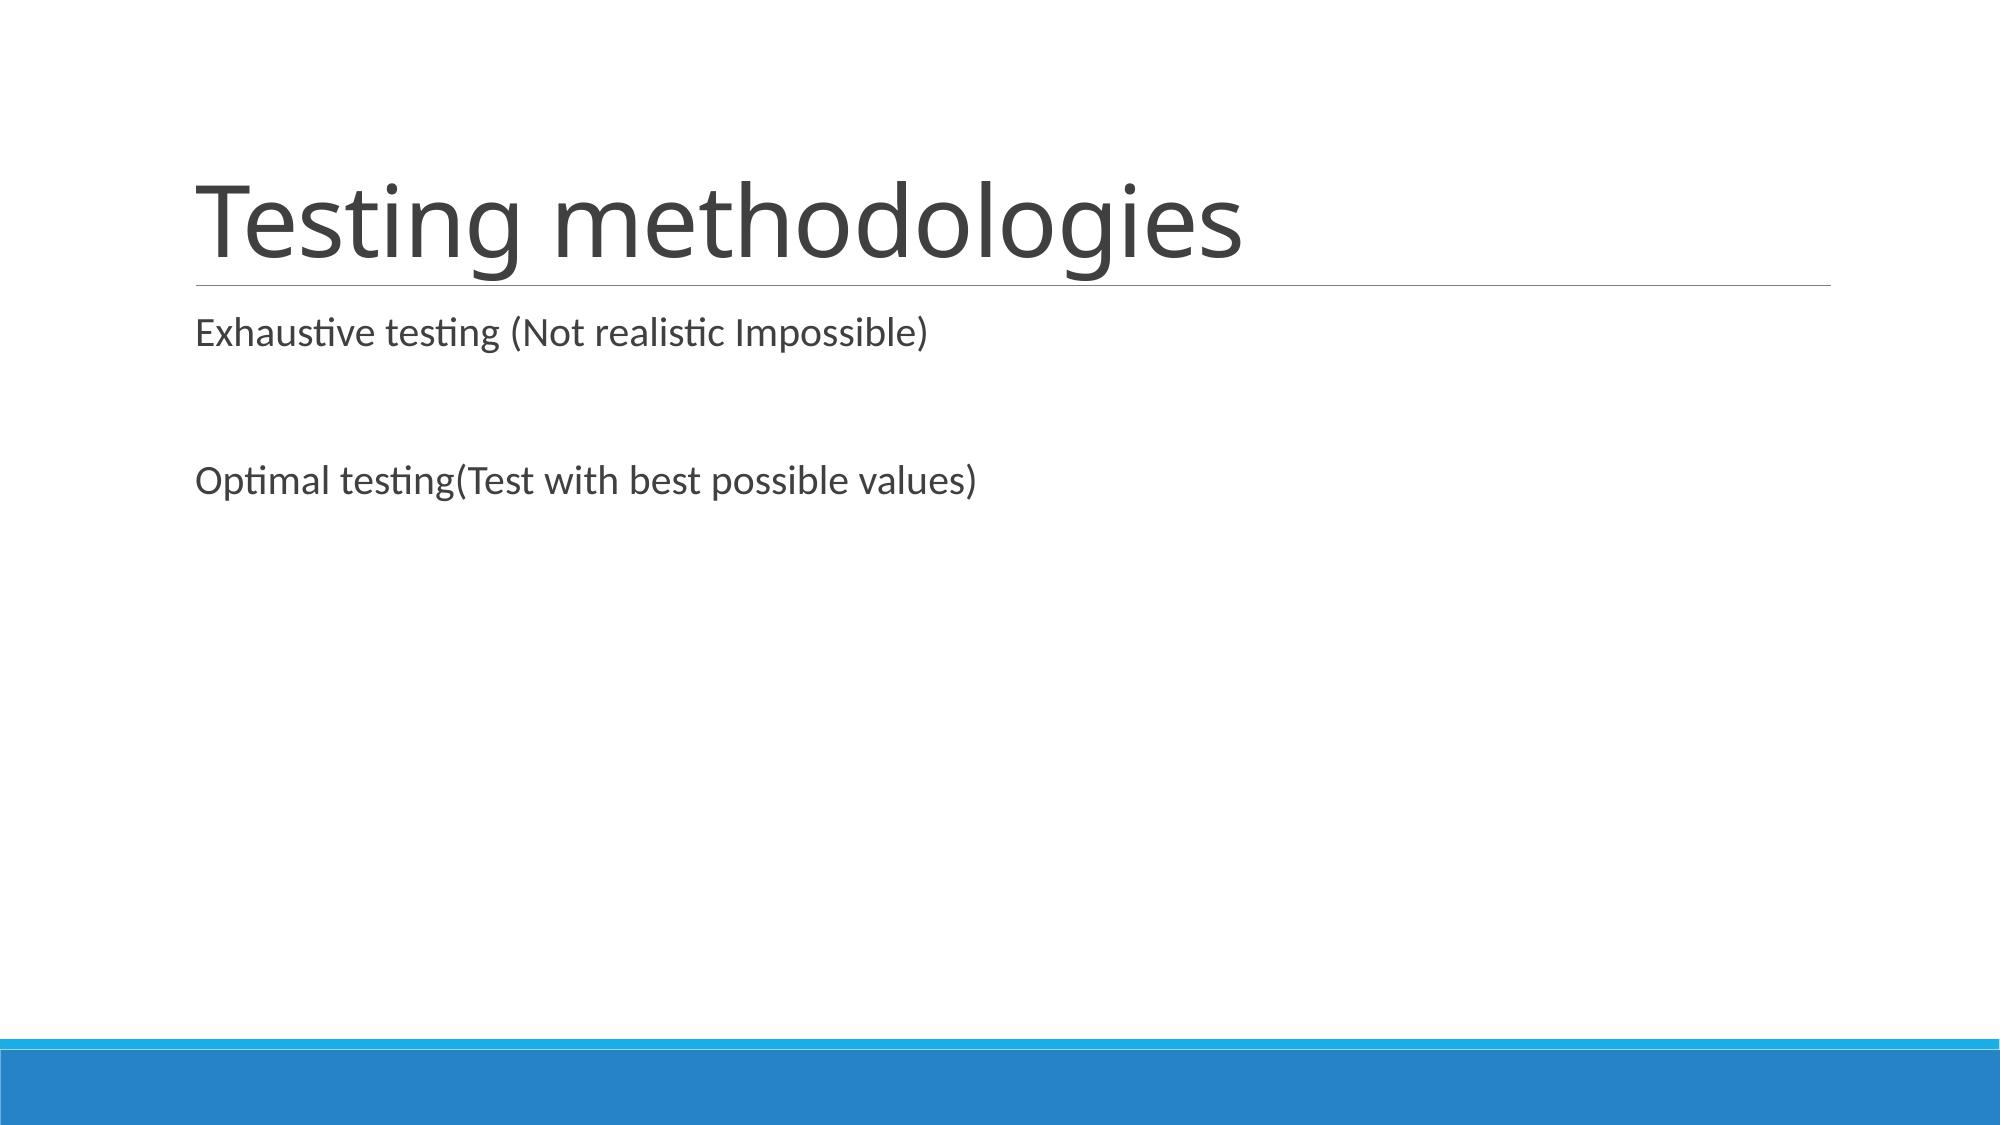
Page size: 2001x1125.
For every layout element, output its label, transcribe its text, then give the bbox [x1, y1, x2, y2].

title Testing methodologies [180, 47, 1830, 285]
list Exhaustive testing (Not realistic Impossible) Optimal testing(Test with best possible values) [180, 302, 1830, 963]
